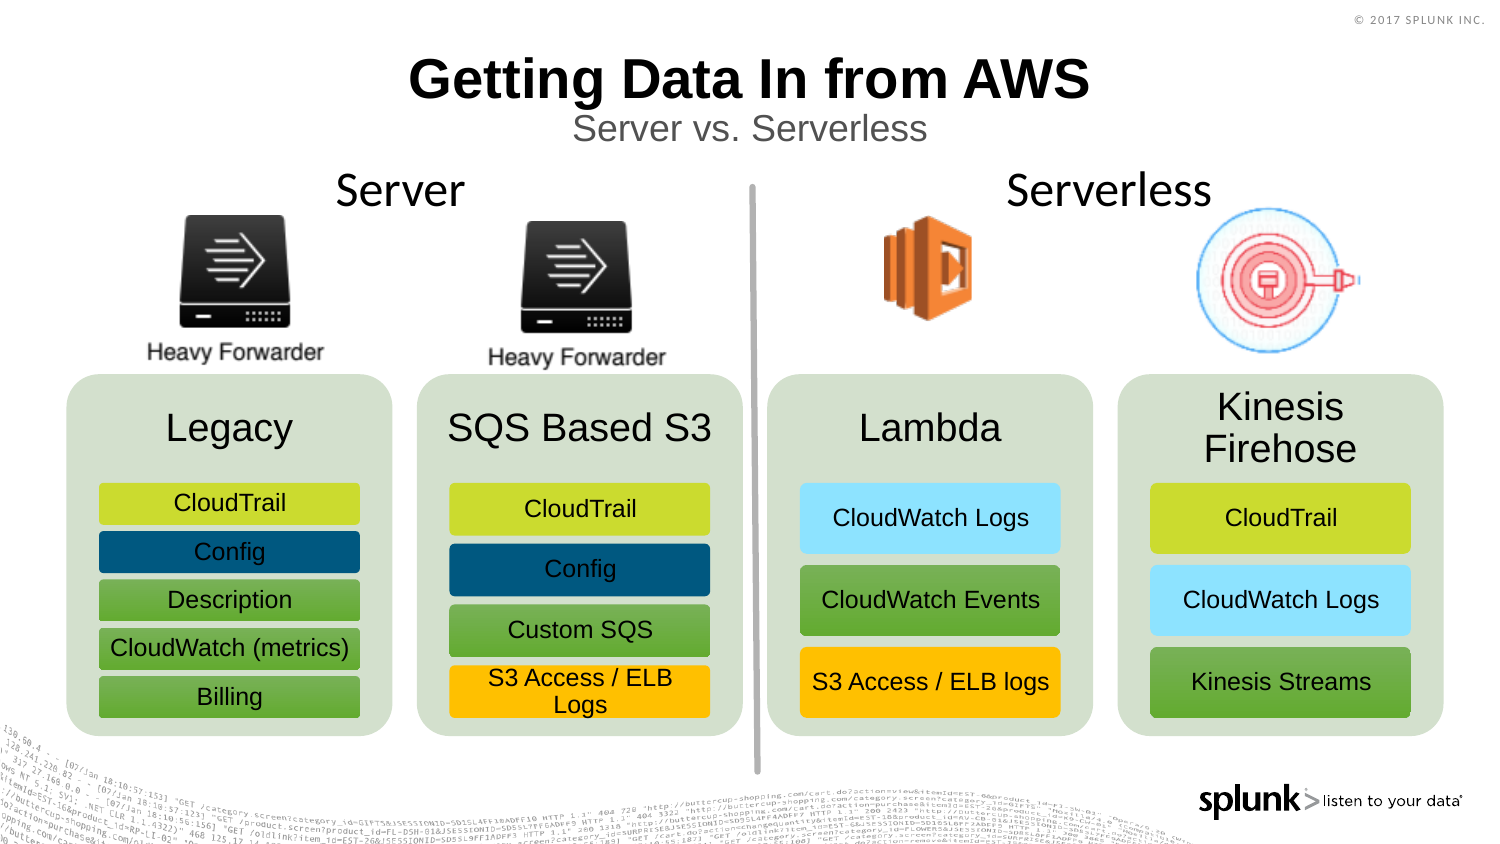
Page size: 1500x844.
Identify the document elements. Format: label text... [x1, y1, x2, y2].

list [66, 374, 752, 737]
subtitle Server vs. Serverless [56, 108, 1444, 142]
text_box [752, 187, 758, 772]
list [758, 374, 1444, 737]
text_box Serverless [774, 156, 1444, 217]
title Getting Data In from AWS [56, 38, 1444, 93]
text_box Server [66, 156, 736, 217]
picture [0, 0, 1500, 844]
